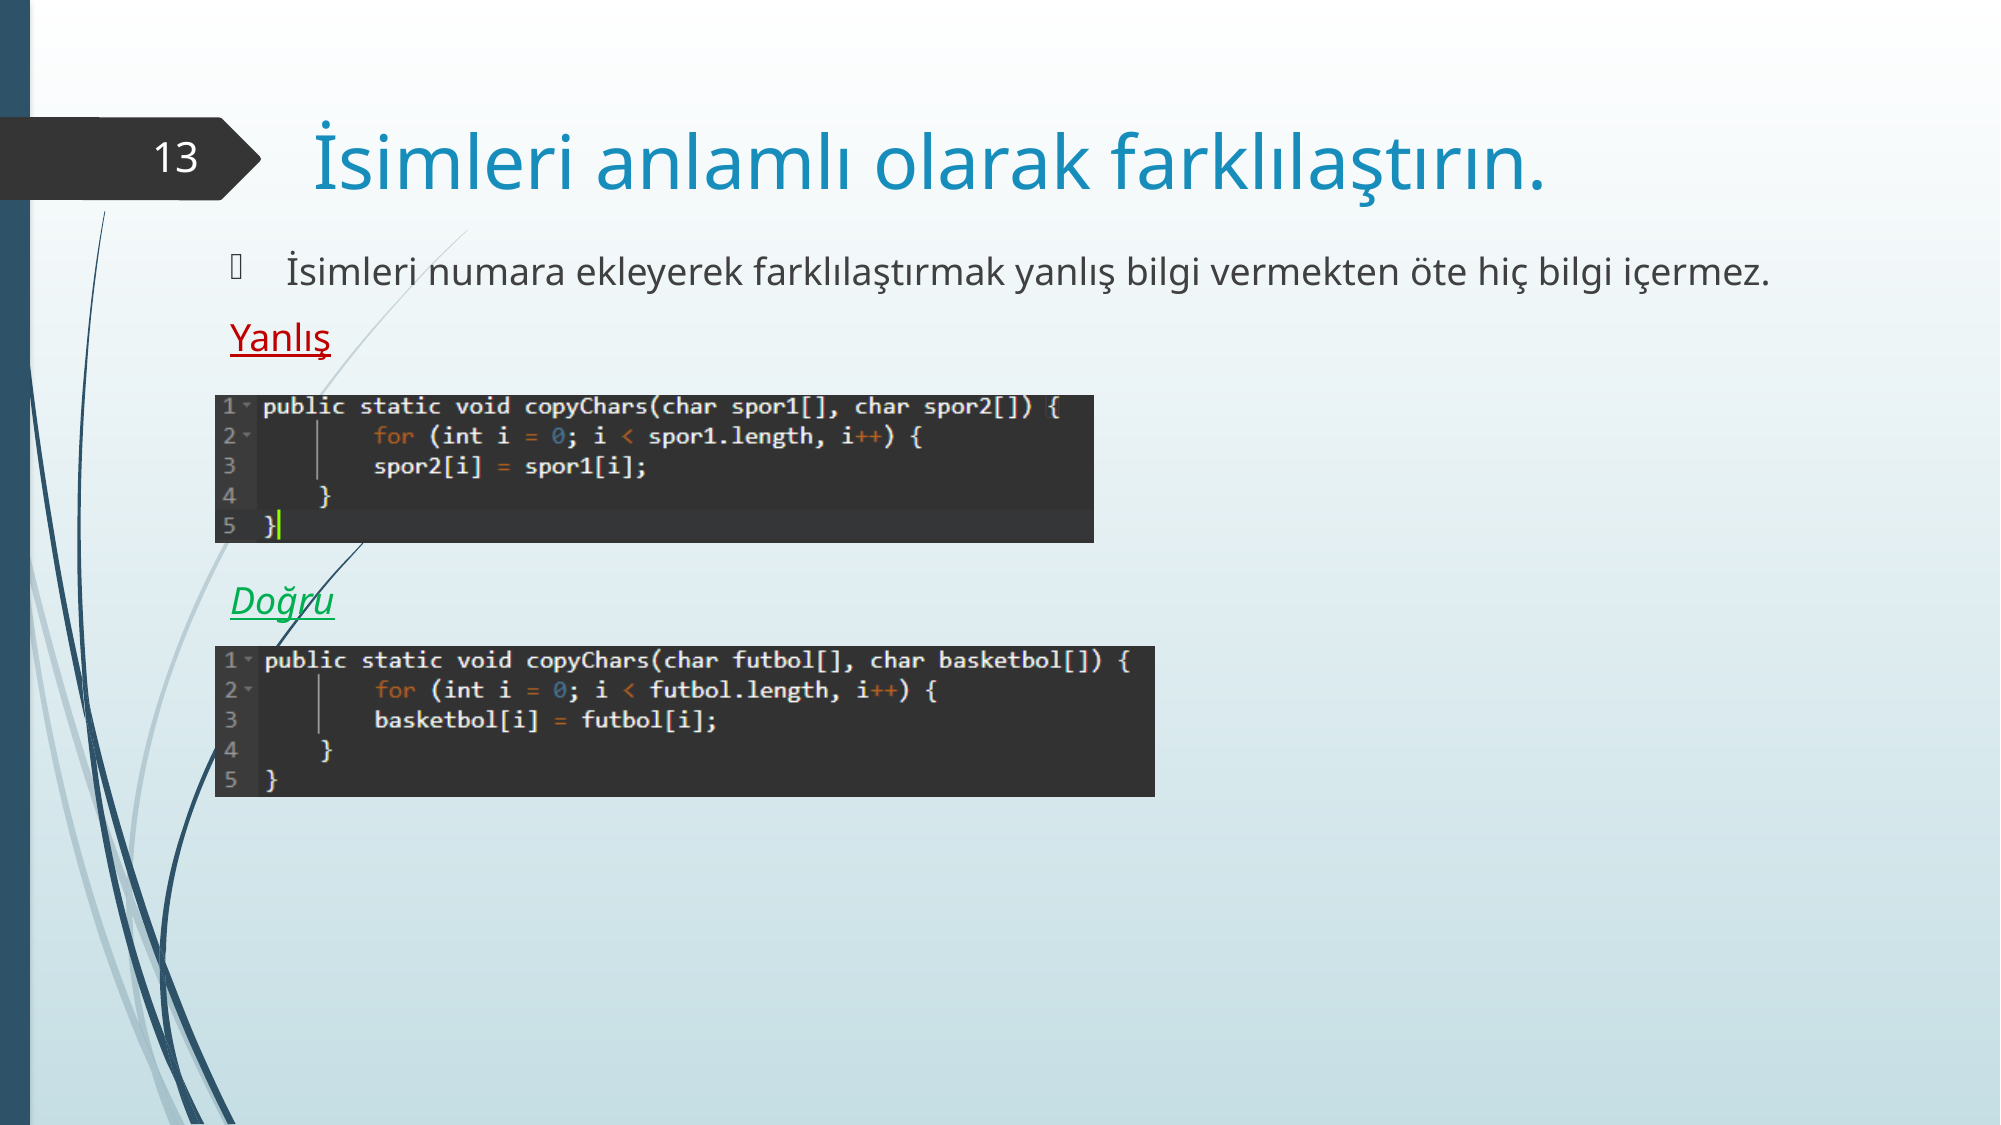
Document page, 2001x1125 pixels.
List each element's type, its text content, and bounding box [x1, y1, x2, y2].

picture [214, 395, 1094, 544]
slide_number 13 [87, 129, 216, 190]
picture [214, 646, 1155, 797]
title İsimleri anlamlı olarak farklılaştırın. [298, 107, 1761, 240]
list İsimleri numara ekleyerek farklılaştırmak yanlış bilgi vermekten öte hiç bilgi içermez. Yanlış Doğru [215, 240, 1800, 1125]
